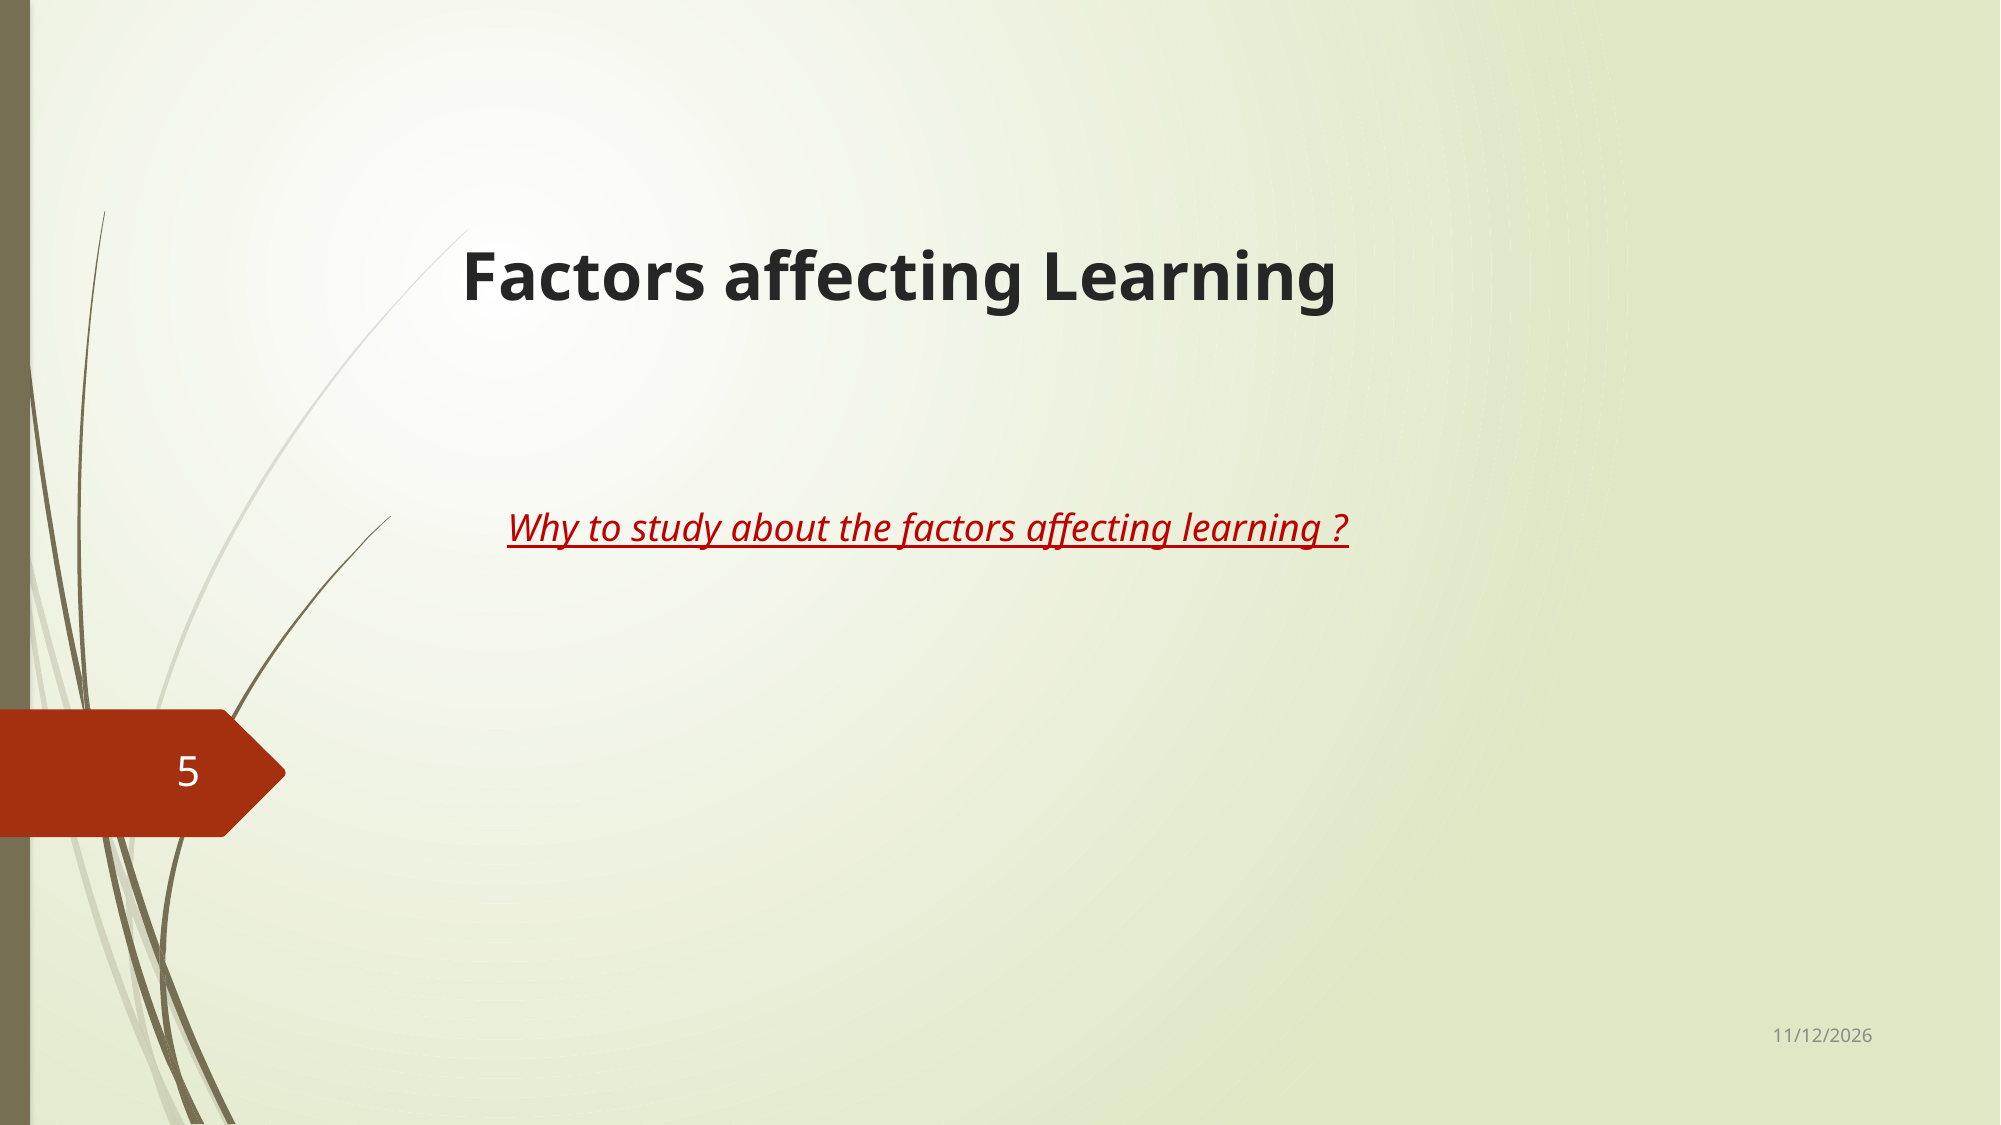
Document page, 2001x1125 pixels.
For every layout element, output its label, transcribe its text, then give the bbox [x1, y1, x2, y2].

subtitle Why to study about the factors affecting learning ? [433, 431, 1908, 742]
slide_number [1699, 1005, 1888, 1067]
slide_number 5 [87, 743, 216, 803]
title Factors affecting Learning [446, 197, 1895, 322]
